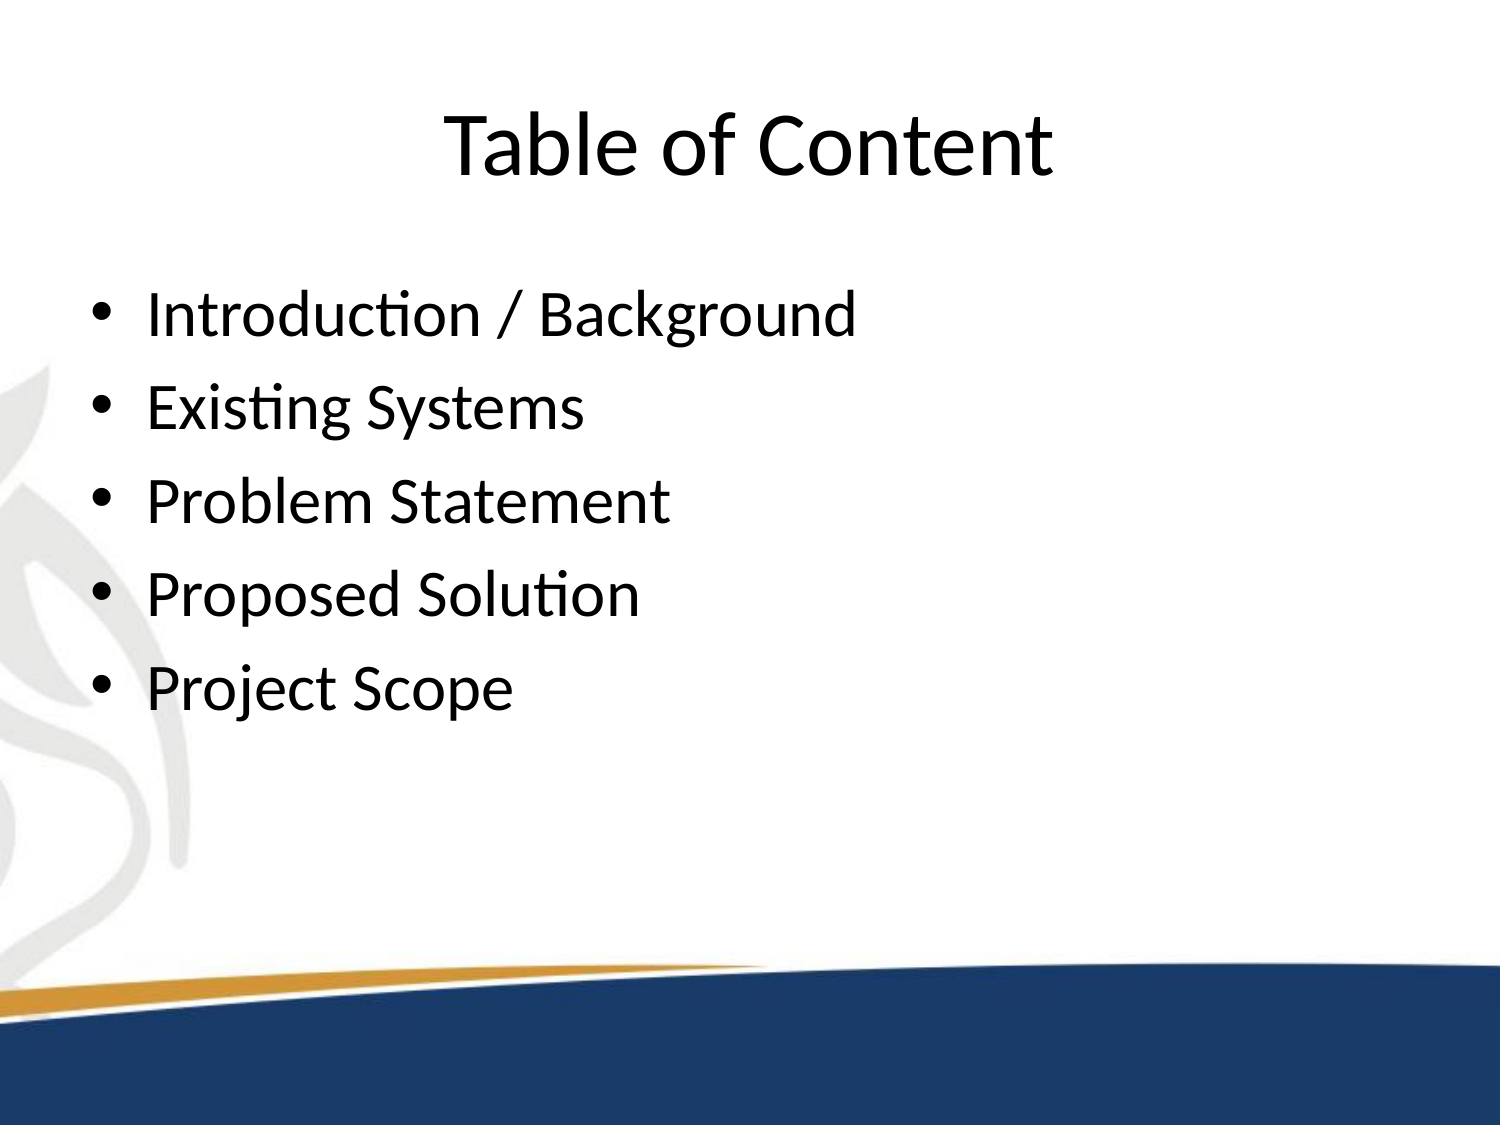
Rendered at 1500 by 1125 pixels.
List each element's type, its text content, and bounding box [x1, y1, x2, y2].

list Introduction / Background Existing Systems Problem Statement Proposed Solution Project Scope [75, 262, 1425, 1005]
title Table of Content [75, 45, 1425, 233]
picture [0, 0, 1500, 1125]
